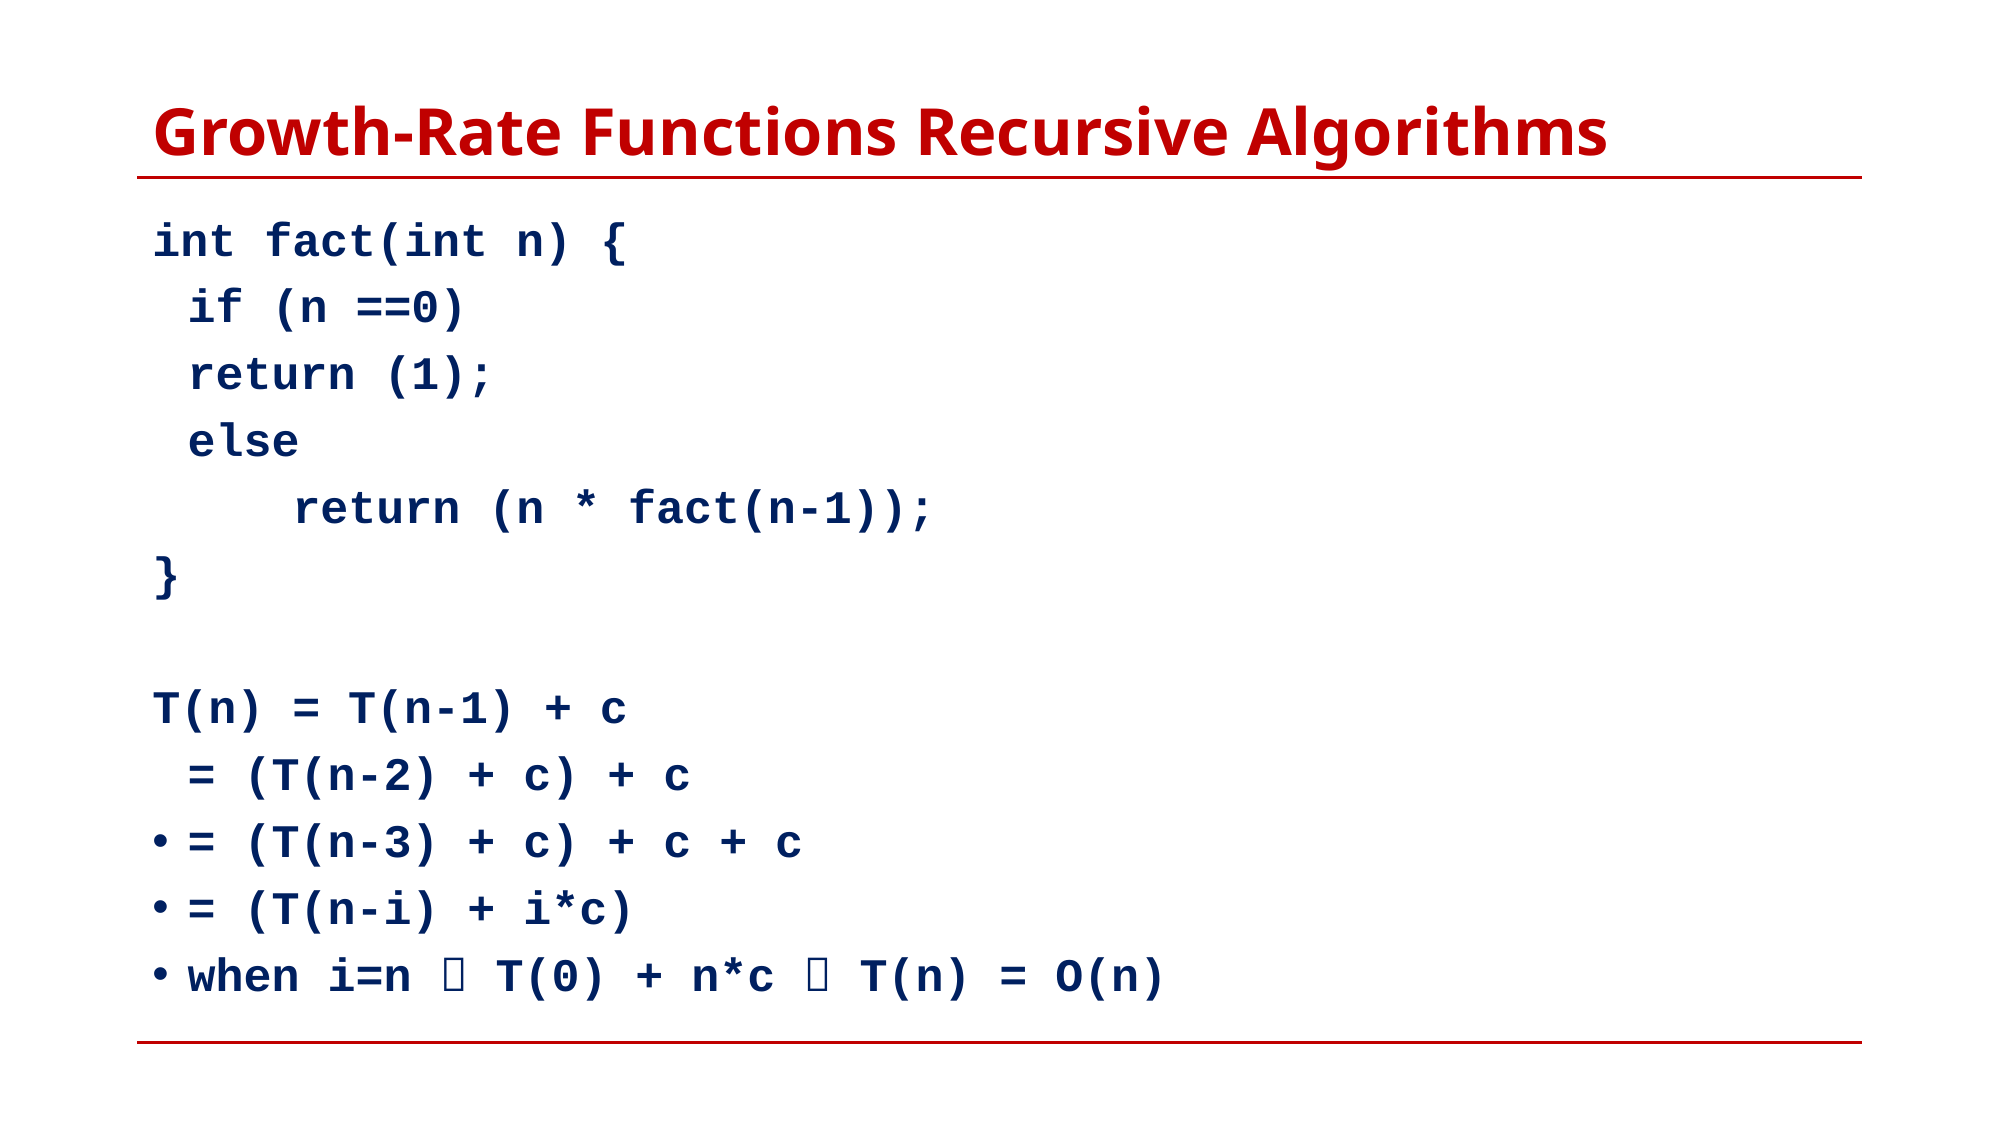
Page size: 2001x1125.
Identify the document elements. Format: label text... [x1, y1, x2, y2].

list int fact(int n) { if (n ==0) return (1); else return (n * fact(n-1)); } T(n) = T(n-1) + c = (T(n-2) + c) + c = (T(n-3) + c) + c + c = (T(n-i) + i*c) when i=n  T(0) + n*c  T(n) = O(n) [137, 208, 1338, 1014]
title Growth-Rate Functions Recursive Algorithms [137, 90, 1863, 178]
